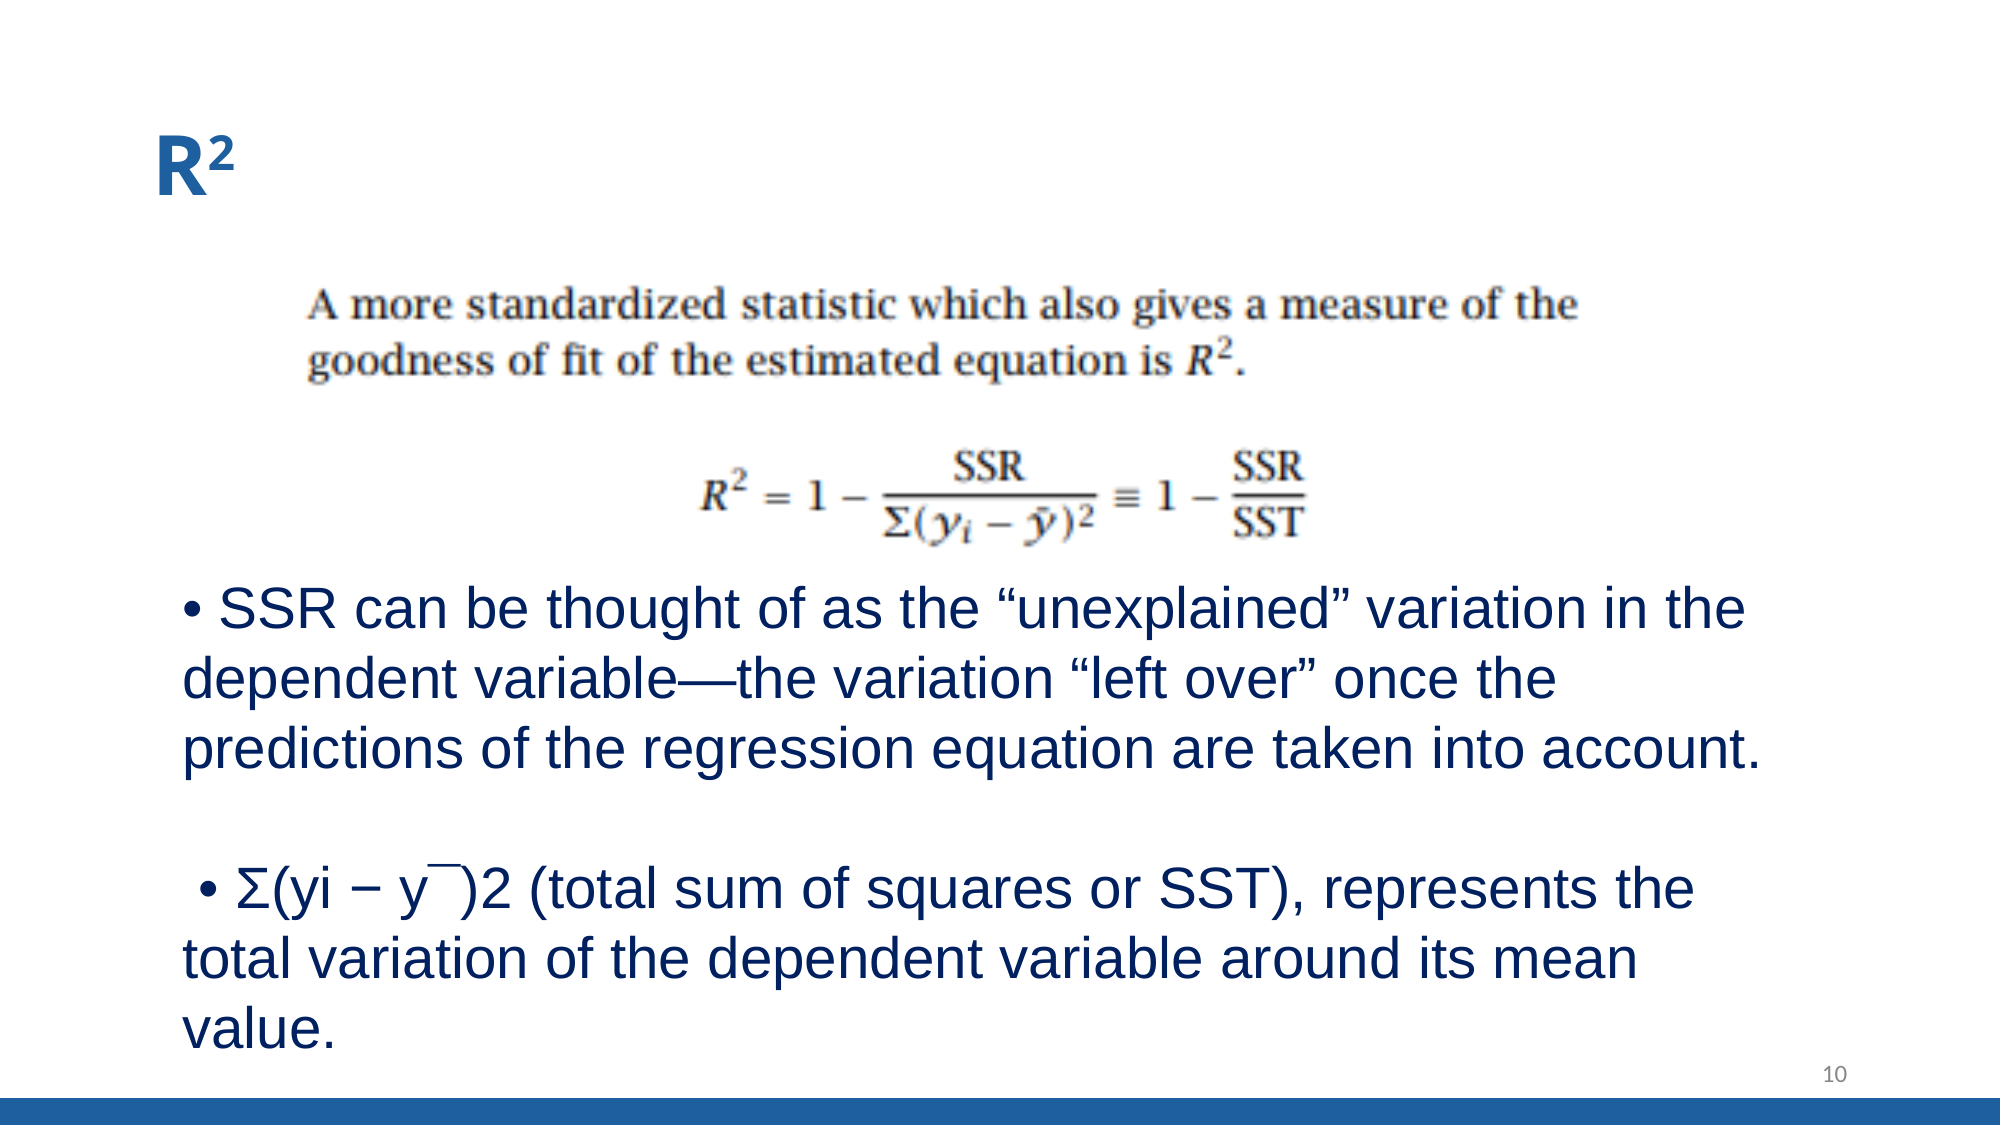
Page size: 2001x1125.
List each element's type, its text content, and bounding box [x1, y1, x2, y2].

title R2 [137, 59, 1863, 278]
text_box [0, 1098, 2000, 1125]
text_box • SSR can be thought of as the “unexplained” variation in the dependent variable—the variation “left over” once the predictions of the regression equation are taken into account. • Σ(yi − y¯)2 (total sum of squares or SST), represents the total variation of the dependent variable around its mean value. [167, 562, 1793, 1068]
picture [256, 264, 1638, 598]
slide_number 10 [1412, 1042, 1863, 1098]
